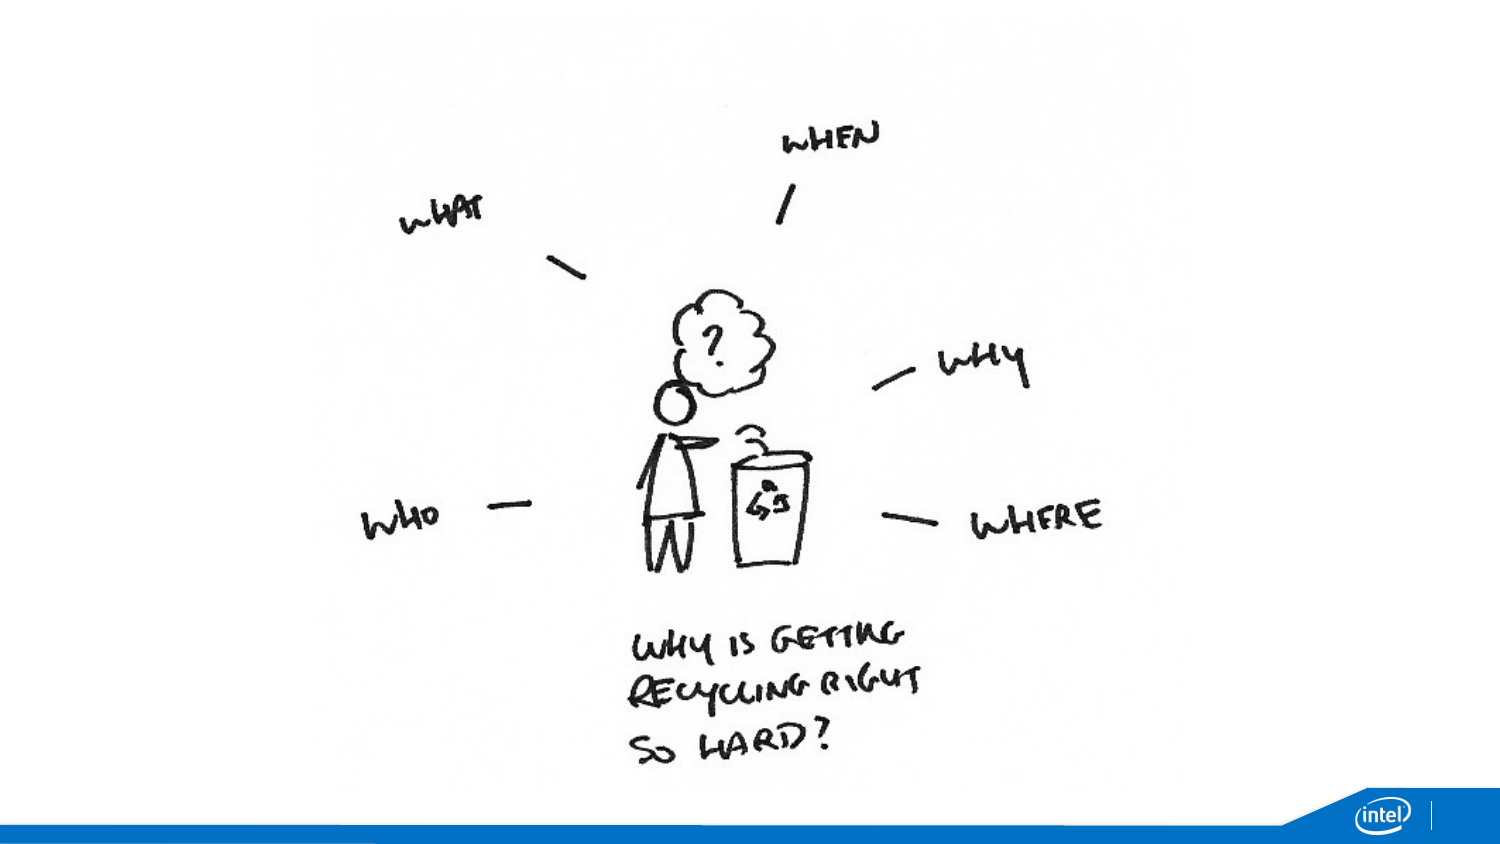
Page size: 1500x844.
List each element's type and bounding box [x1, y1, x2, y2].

picture [1355, 797, 1414, 835]
picture [309, 13, 1191, 795]
